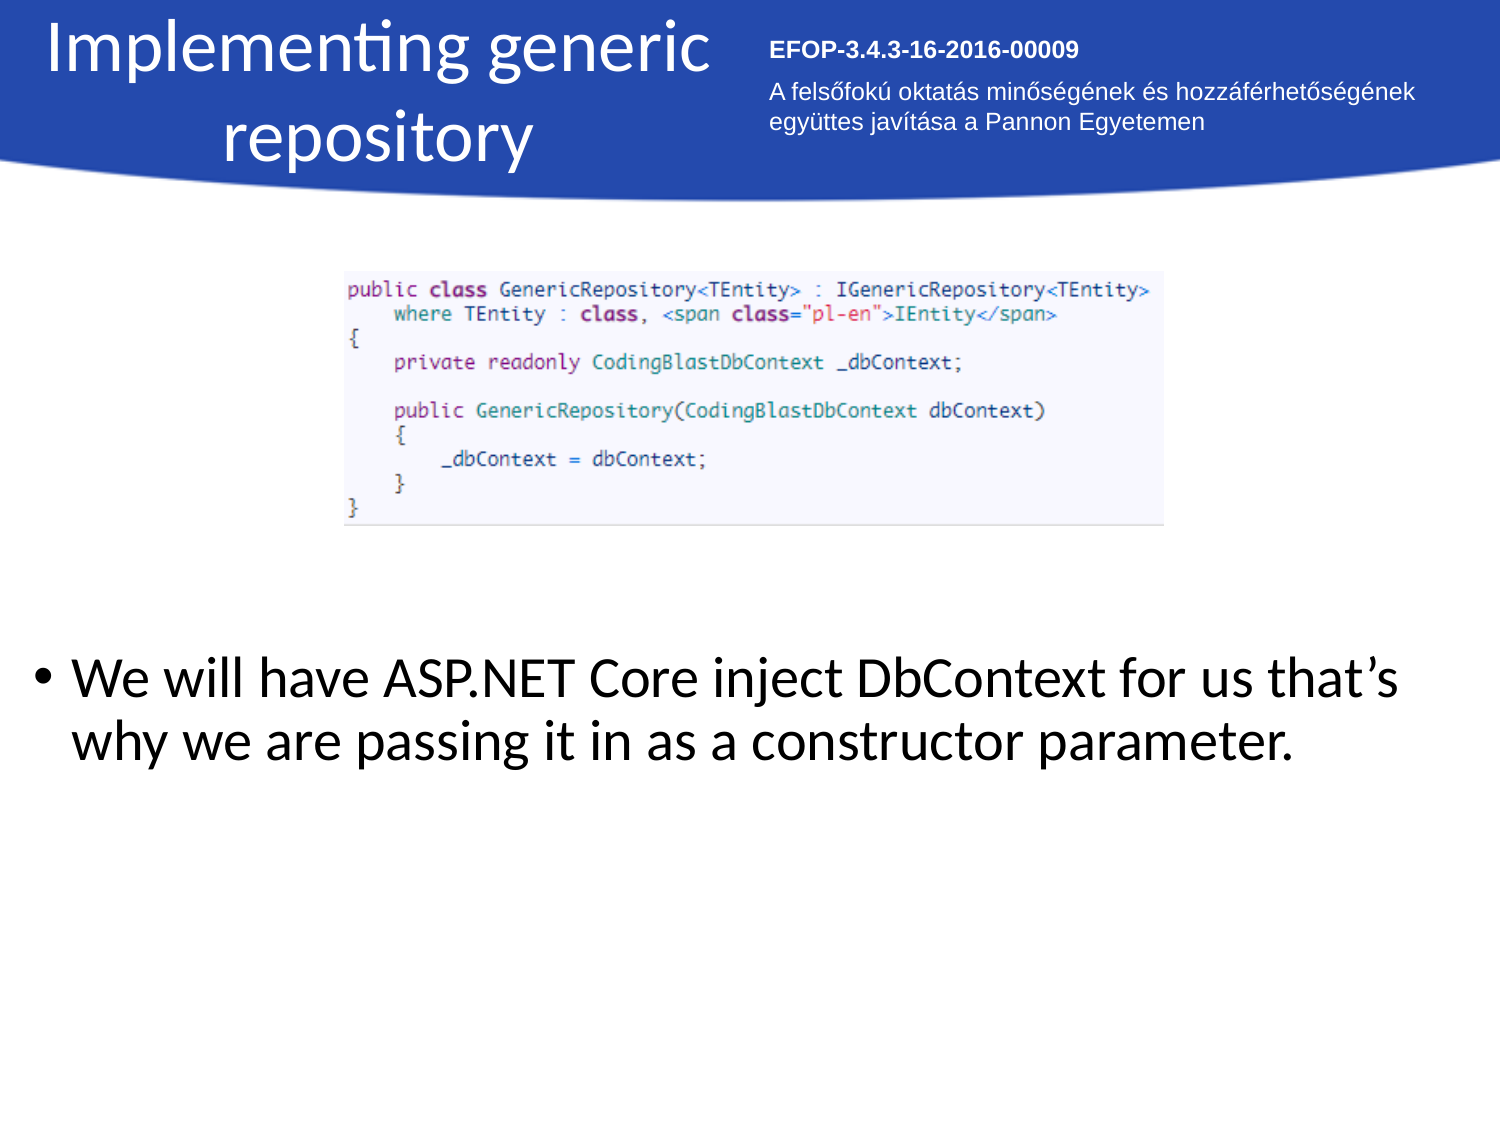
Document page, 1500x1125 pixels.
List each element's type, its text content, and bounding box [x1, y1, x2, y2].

text_box EFOP-3.4.3-16-2016-00009 A felsőfokú oktatás minőségének és hozzáférhetőségének együttes javítása a Pannon Egyetemen [754, 25, 1465, 143]
list We will have ASP.NET Core inject DbContext for us that’s why we are passing it in as a constructor parameter. [19, 640, 1465, 1014]
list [344, 271, 1164, 526]
text_box Implementing generic repository [18, 0, 739, 173]
picture [0, 0, 1500, 1125]
